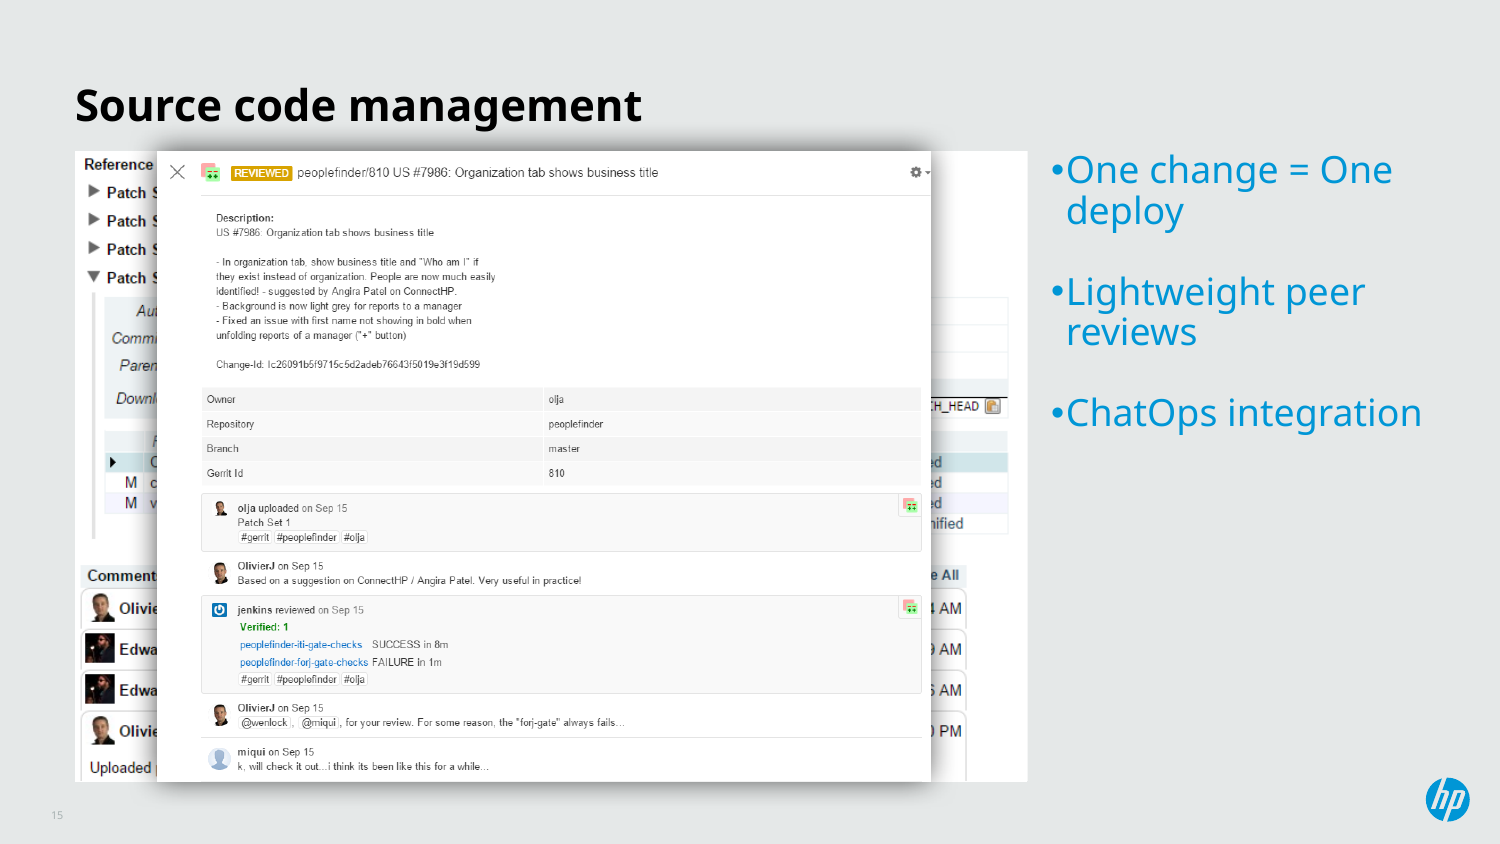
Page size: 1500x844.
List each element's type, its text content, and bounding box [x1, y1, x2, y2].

text_box One change = One deploy Lightweight peer reviews ChatOps integration [1051, 151, 1468, 428]
slide_number 15 [26, 797, 64, 824]
picture [74, 151, 1028, 782]
title Source code management [75, 37, 1425, 132]
